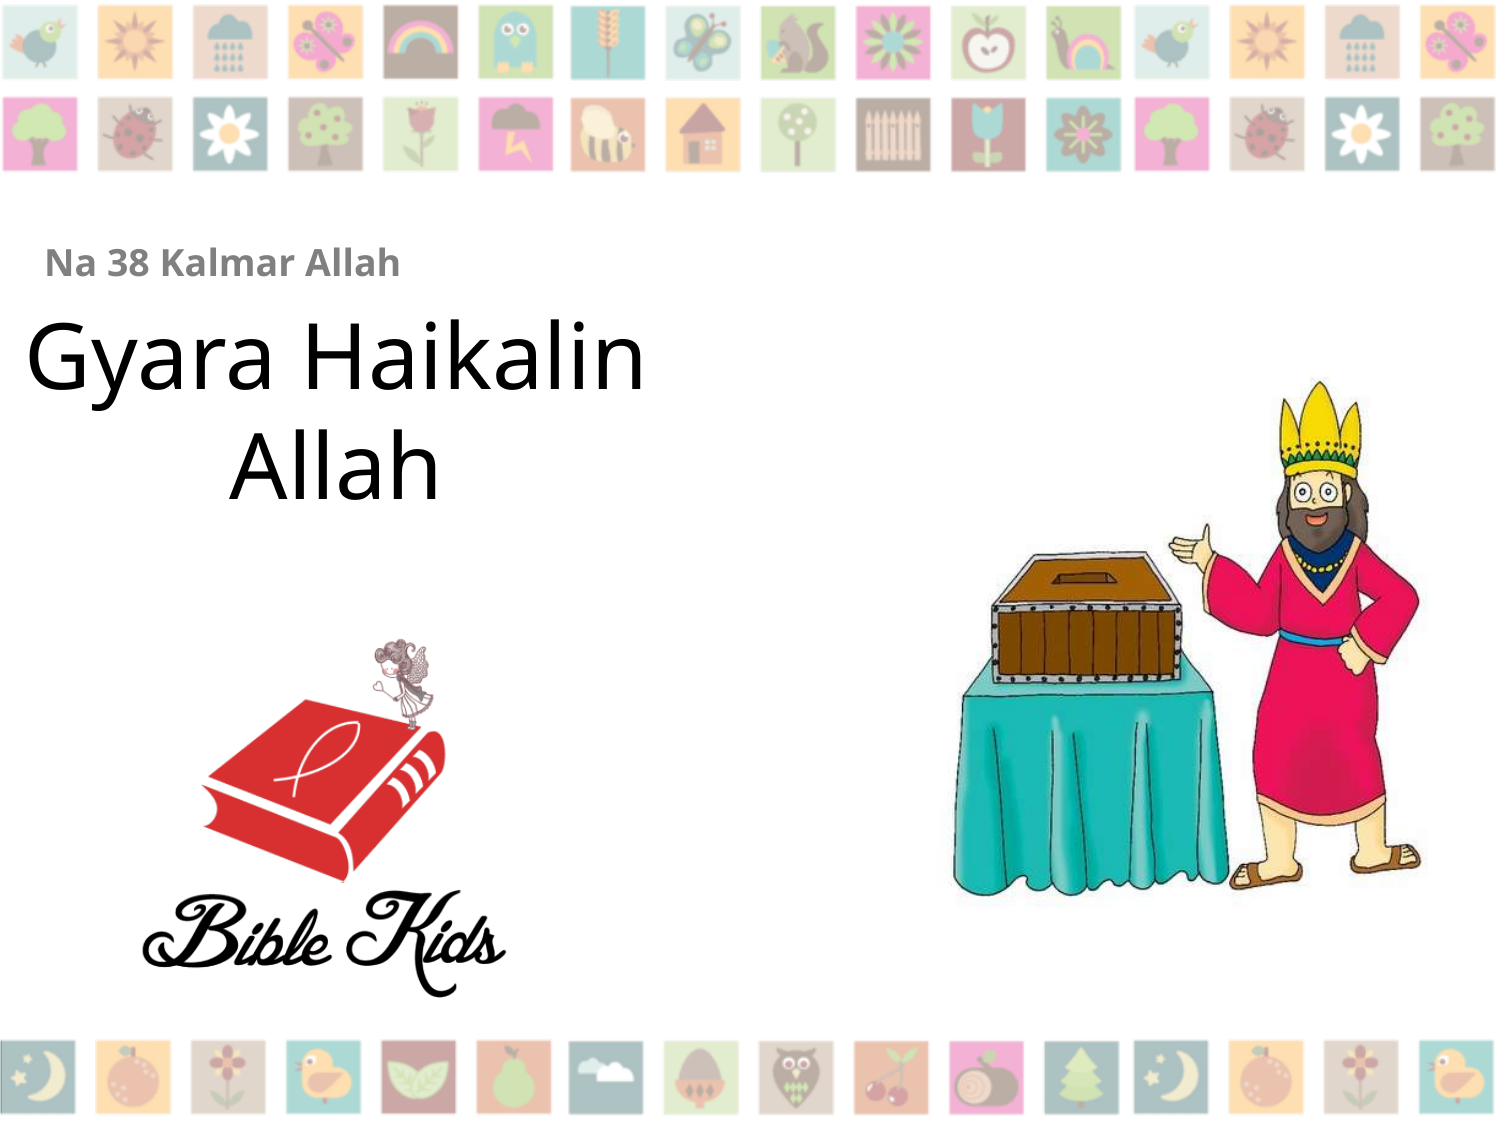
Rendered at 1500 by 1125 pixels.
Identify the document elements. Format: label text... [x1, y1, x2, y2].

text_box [0, 1028, 1500, 1118]
picture [117, 600, 544, 1027]
picture [702, 299, 1500, 924]
text_box Gyara Haikalin Allah [5, 290, 668, 526]
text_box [0, 3, 1500, 181]
text_box Na 38 Kalmar Allah [29, 231, 543, 290]
